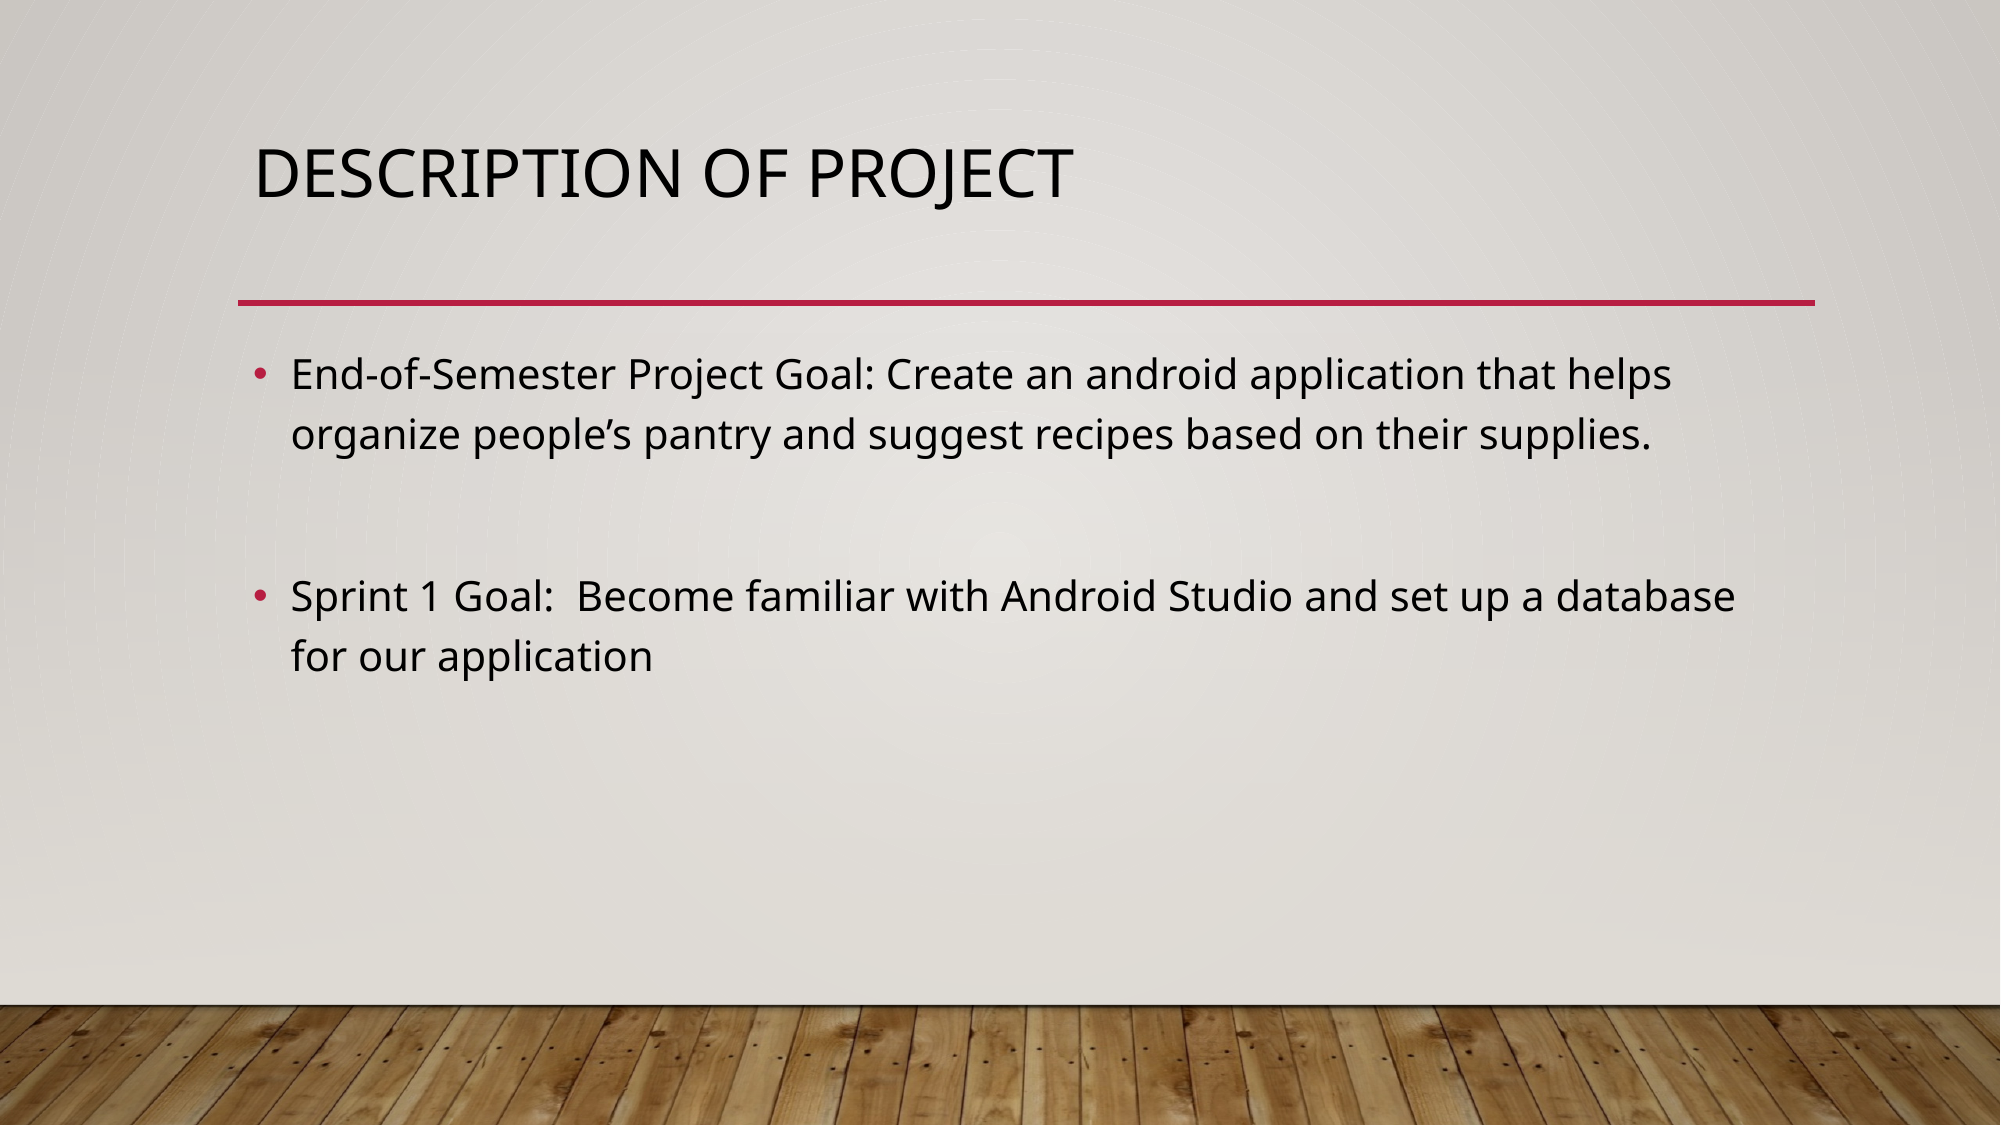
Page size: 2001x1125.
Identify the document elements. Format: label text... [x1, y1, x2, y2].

picture [0, 1005, 2000, 1125]
title Description of Project [238, 131, 1814, 305]
list End-of-Semester Project Goal: Create an android application that helps organize people’s pantry and suggest recipes based on their supplies. Sprint 1 Goal: Become familiar with Android Studio and set up a database for our application [238, 330, 1814, 897]
